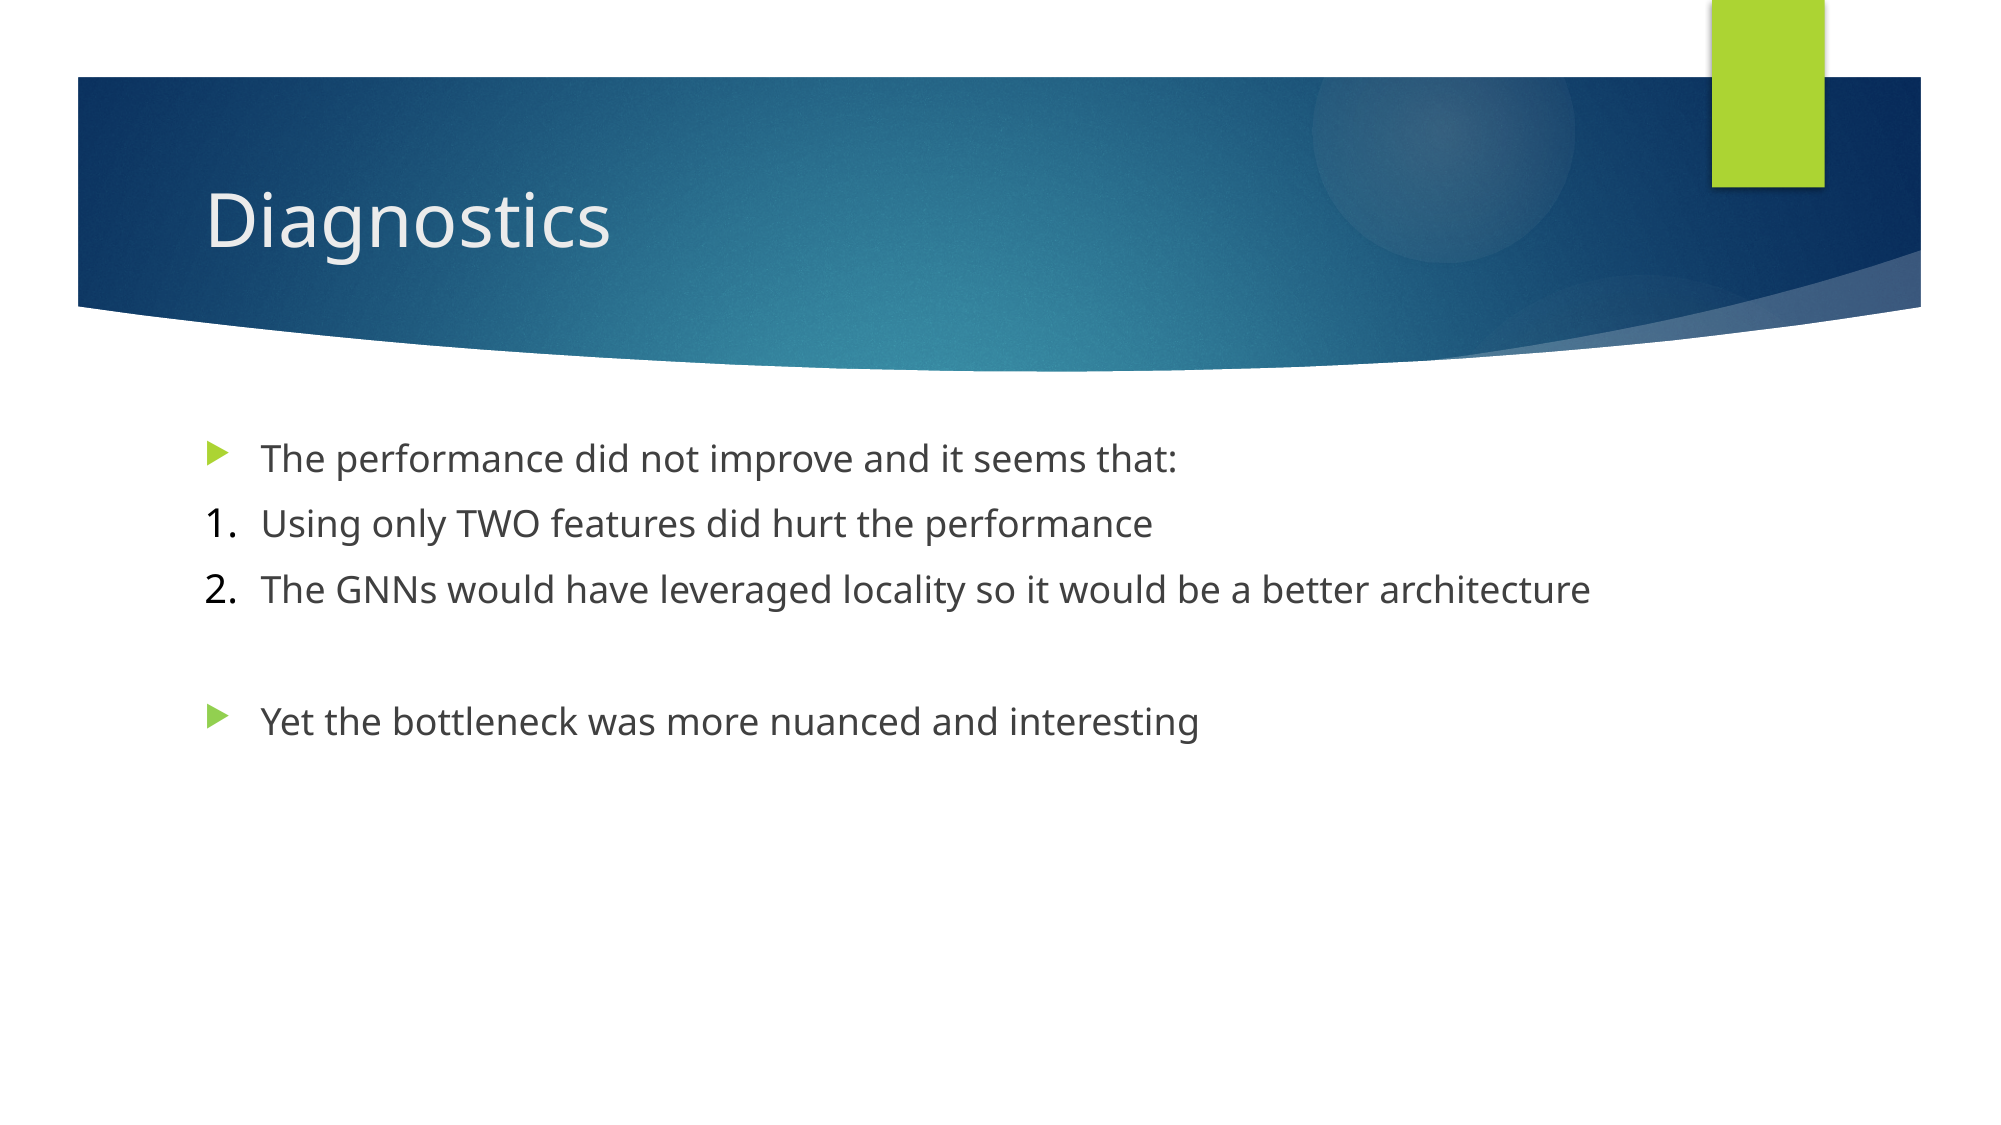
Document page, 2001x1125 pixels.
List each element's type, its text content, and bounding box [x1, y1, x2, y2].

title Diagnostics [189, 159, 1627, 276]
list The performance did not improve and it seems that: Using only TWO features did hurt the performance The GNNs would have leveraged locality so it would be a better architecture Yet the bottleneck was more nuanced and interesting [189, 427, 1627, 988]
